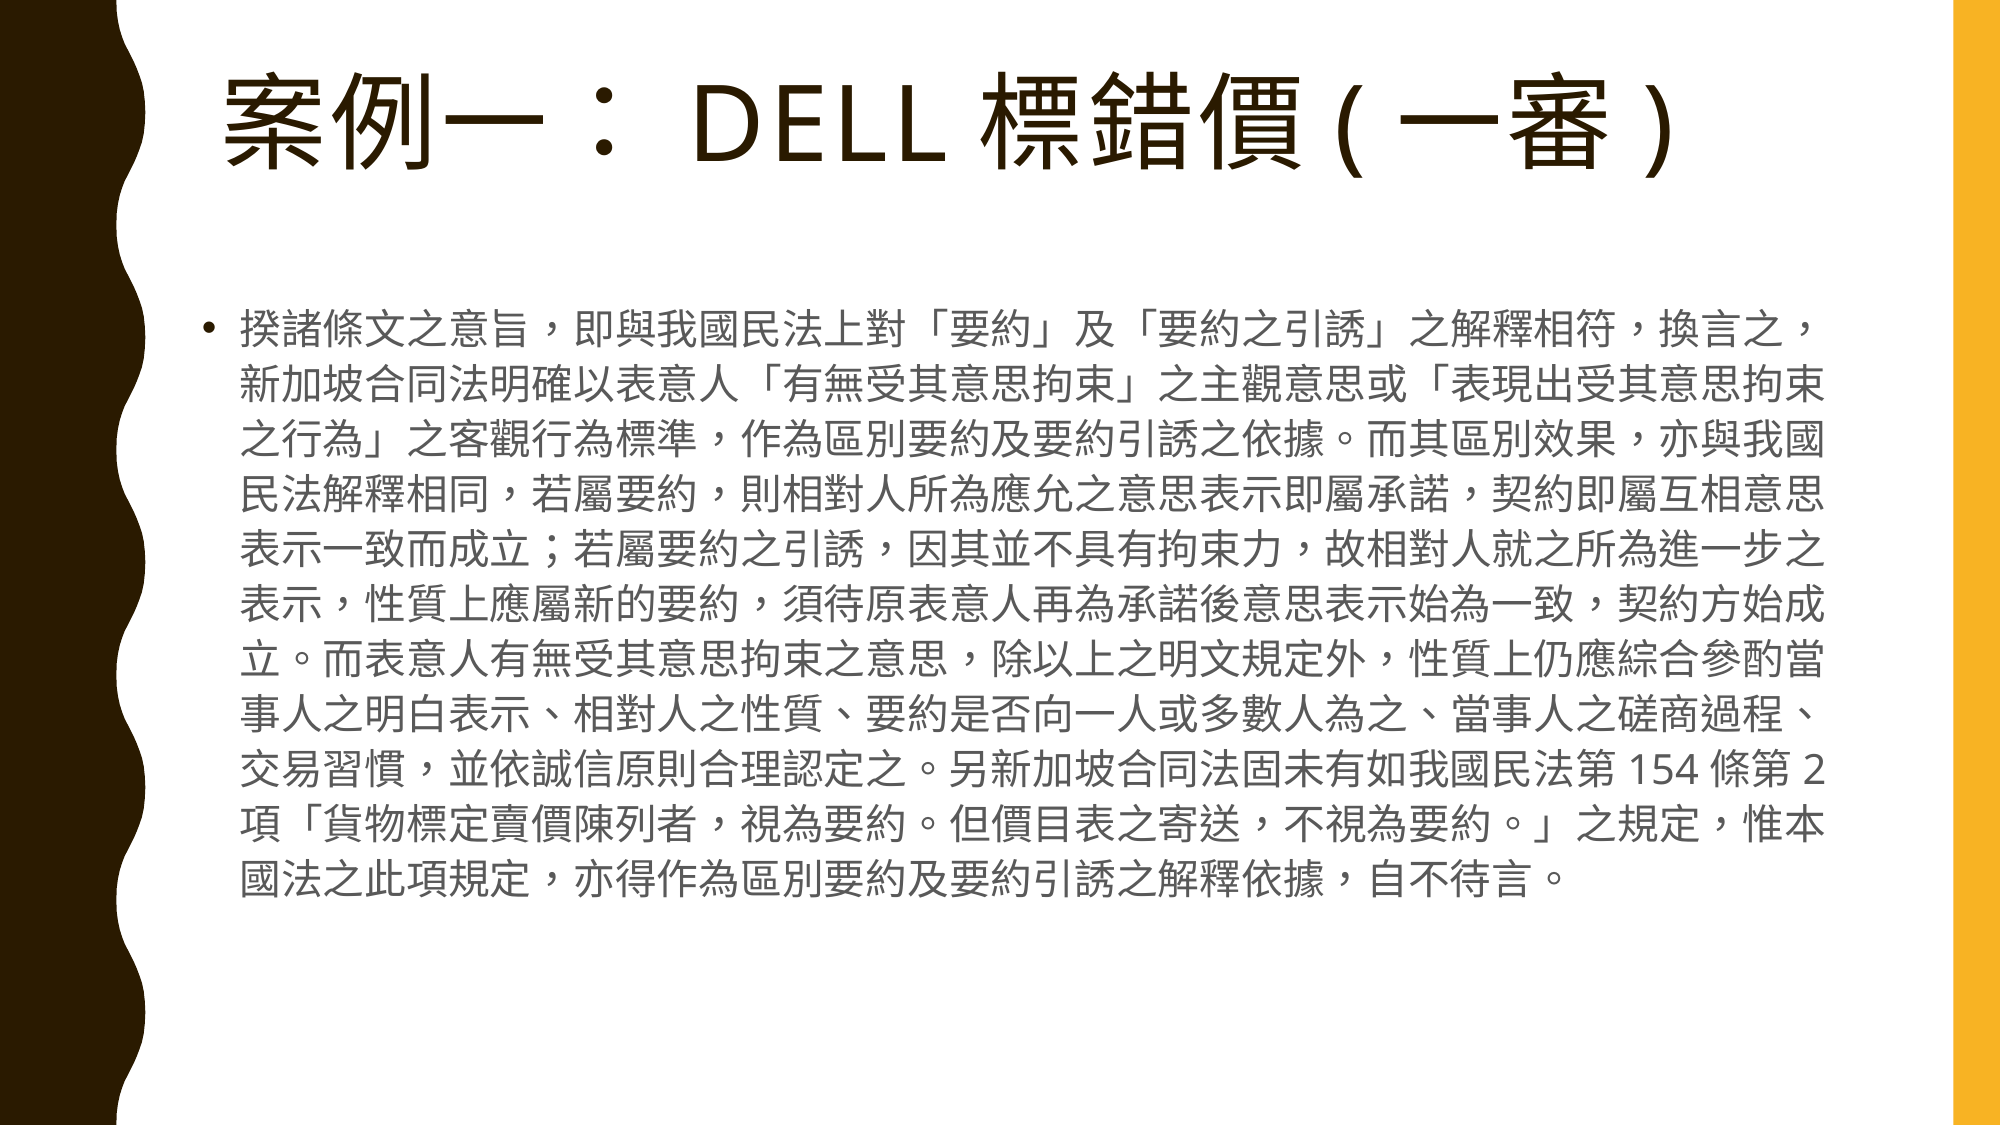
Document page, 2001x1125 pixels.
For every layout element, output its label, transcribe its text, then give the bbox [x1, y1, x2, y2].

list 揆諸條文之意旨，即與我國民法上對「要約」及「要約之引誘」之解釋相符，換言之，新加坡合同法明確以表意人「有無受其意思拘束」之主觀意思或「表現出受其意思拘束之行為」之客觀行為標準，作為區別要約及要約引誘之依據。而其區別效果，亦與我國民法解釋相同，若屬要約，則相對人所為應允之意思表示即屬承諾，契約即屬互相意思表示一致而成立；若屬要約之引誘，因其並不具有拘束力，故相對人就之所為進一步之表示，性質上應屬新的要約，須待原表意人再為承諾後意思表示始為一致，契約方始成立。而表意人有無受其意思拘束之意思，除以上之明文規定外，性質上仍應綜合參酌當事人之明白表示、相對人之性質、要約是否向一人或多數人為之、當事人之磋商過程、交易習慣，並依誠信原則合理認定之。另新加坡合同法固未有如我國民法第154條第2項「貨物標定賣價陳列者，視為要約。但價目表之寄送，不視為要約。」之規定，惟本國法之此項規定，亦得作為區別要約及要約引誘之解釋依據，自不待言。 [186, 290, 1857, 1005]
title 案例一：dell標錯價(一審) [205, 62, 1875, 308]
